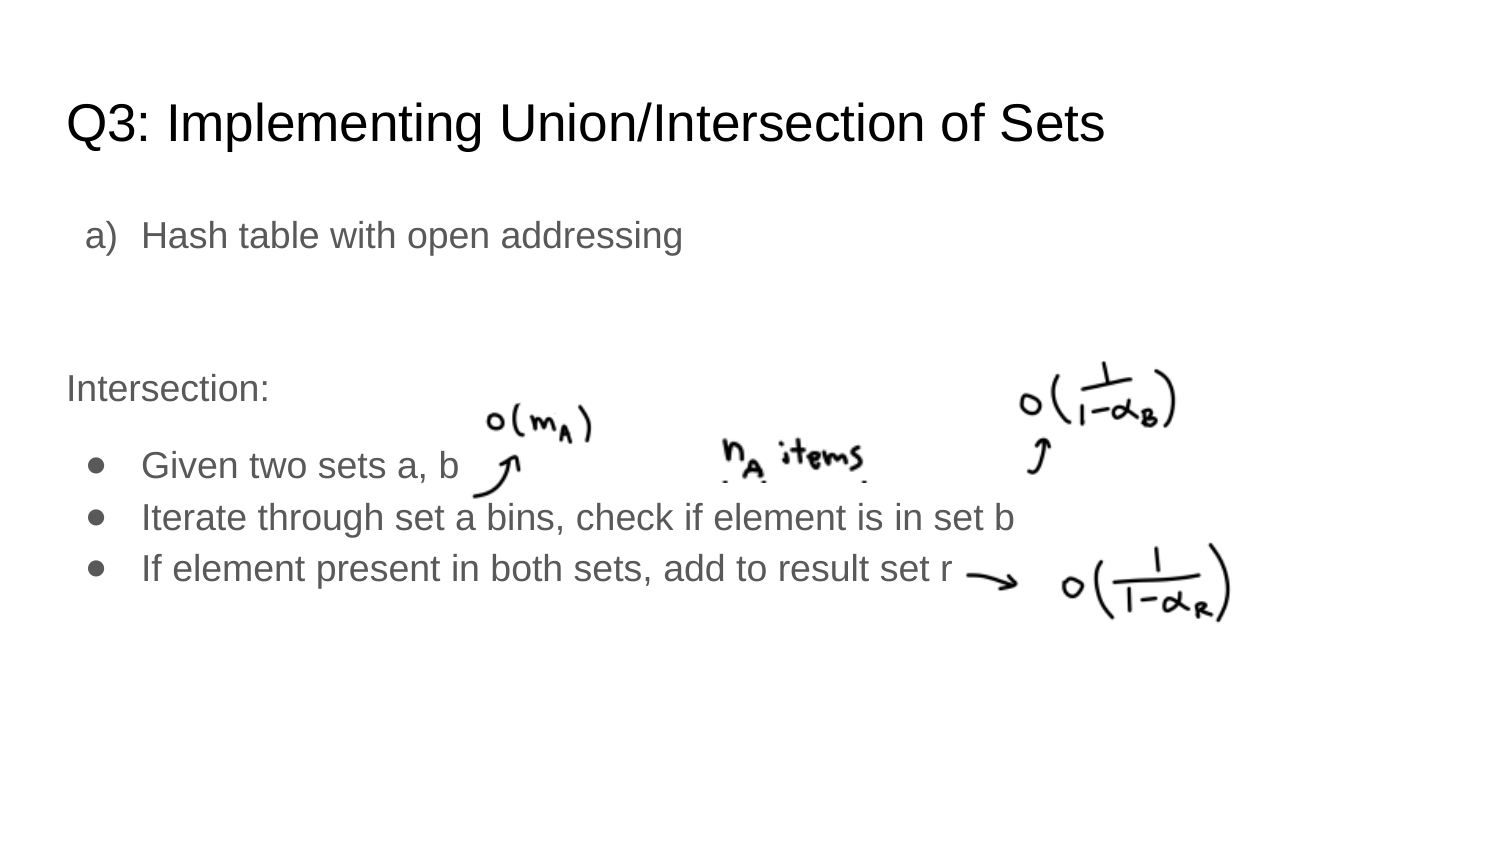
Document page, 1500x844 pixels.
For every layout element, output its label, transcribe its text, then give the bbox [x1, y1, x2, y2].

title Q3: Implementing Union/Intersection of Sets [51, 72, 1449, 167]
picture [708, 422, 887, 483]
picture [985, 354, 1194, 490]
picture [431, 391, 610, 514]
list Hash table with open addressing Intersection: Given two sets a, b Iterate through set a bins, check if element is in set b If element present in both sets, add to result set r [51, 189, 1449, 781]
picture [962, 536, 1273, 652]
